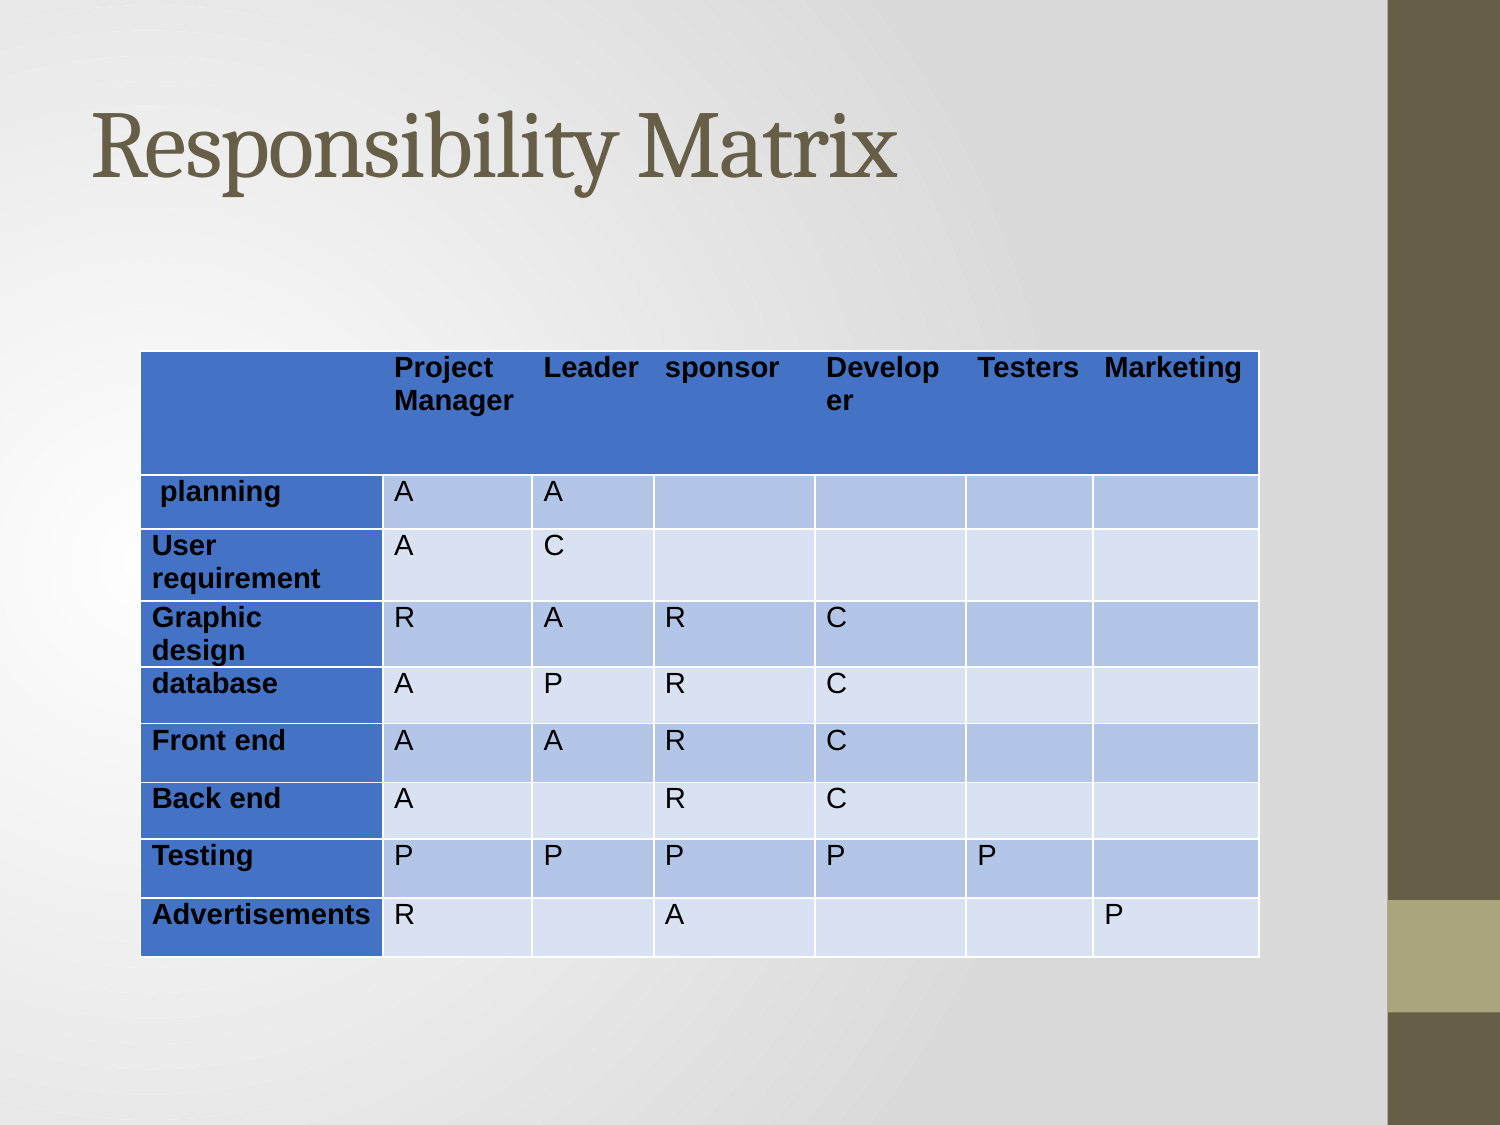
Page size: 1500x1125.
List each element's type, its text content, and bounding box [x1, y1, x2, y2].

table_cell A [384, 476, 531, 528]
table_cell [533, 899, 653, 956]
title Responsibility Matrix [75, 45, 1325, 233]
table_cell Testing [141, 840, 382, 897]
table_cell R [655, 724, 814, 782]
table_cell A [533, 602, 653, 666]
table_cell planning [141, 476, 382, 528]
table_cell [816, 530, 965, 600]
table_cell P [816, 840, 965, 897]
table_cell C [816, 668, 965, 723]
table_header Leader [532, 352, 654, 474]
table_cell P [533, 668, 653, 723]
table_cell database [141, 668, 382, 723]
table_cell [967, 783, 1092, 838]
table_header [141, 352, 383, 474]
table_cell [1094, 783, 1258, 838]
table_cell User requirement [141, 530, 382, 600]
table_cell [1094, 602, 1258, 666]
table_cell A [533, 724, 653, 782]
table_cell [1094, 668, 1258, 723]
table_cell P [384, 840, 531, 897]
table_cell R [655, 602, 814, 666]
table_cell [1094, 840, 1258, 897]
table_cell [1094, 530, 1258, 600]
table_cell C [816, 783, 965, 838]
table_cell C [816, 724, 965, 782]
table_header sponsor [654, 352, 815, 474]
table_header Project Manager [383, 352, 532, 474]
table_cell A [533, 476, 653, 528]
table_cell A [384, 530, 531, 600]
table_cell P [533, 840, 653, 897]
table_cell [655, 530, 814, 600]
table_cell [816, 476, 965, 528]
table_cell [816, 899, 965, 956]
table_cell Advertisements [141, 899, 382, 956]
table_header Developer [815, 352, 966, 474]
table_cell Back end [141, 783, 382, 838]
table_cell [967, 668, 1092, 723]
table_cell A [384, 724, 531, 782]
table_cell [655, 476, 814, 528]
table_cell P [967, 840, 1092, 897]
table_cell P [655, 840, 814, 897]
table_cell [967, 602, 1092, 666]
table_cell A [655, 899, 814, 956]
table_cell C [816, 602, 965, 666]
table_cell [967, 530, 1092, 600]
table_cell Front end [141, 724, 382, 782]
table_cell R [384, 899, 531, 956]
table_cell [967, 476, 1092, 528]
table_cell [1094, 476, 1258, 528]
table_cell R [655, 668, 814, 723]
table_cell A [384, 783, 531, 838]
table_cell [1094, 724, 1258, 782]
table_cell P [1094, 899, 1258, 956]
table_cell A [384, 668, 531, 723]
table_cell R [384, 602, 531, 666]
table_cell [533, 783, 653, 838]
table_cell Graphic design [141, 602, 382, 666]
table_cell R [655, 783, 814, 838]
table_cell C [533, 530, 653, 600]
table_header Marketing [1093, 352, 1258, 474]
table_cell [967, 899, 1092, 956]
table_cell [967, 724, 1092, 782]
table_header Testers [966, 352, 1093, 474]
